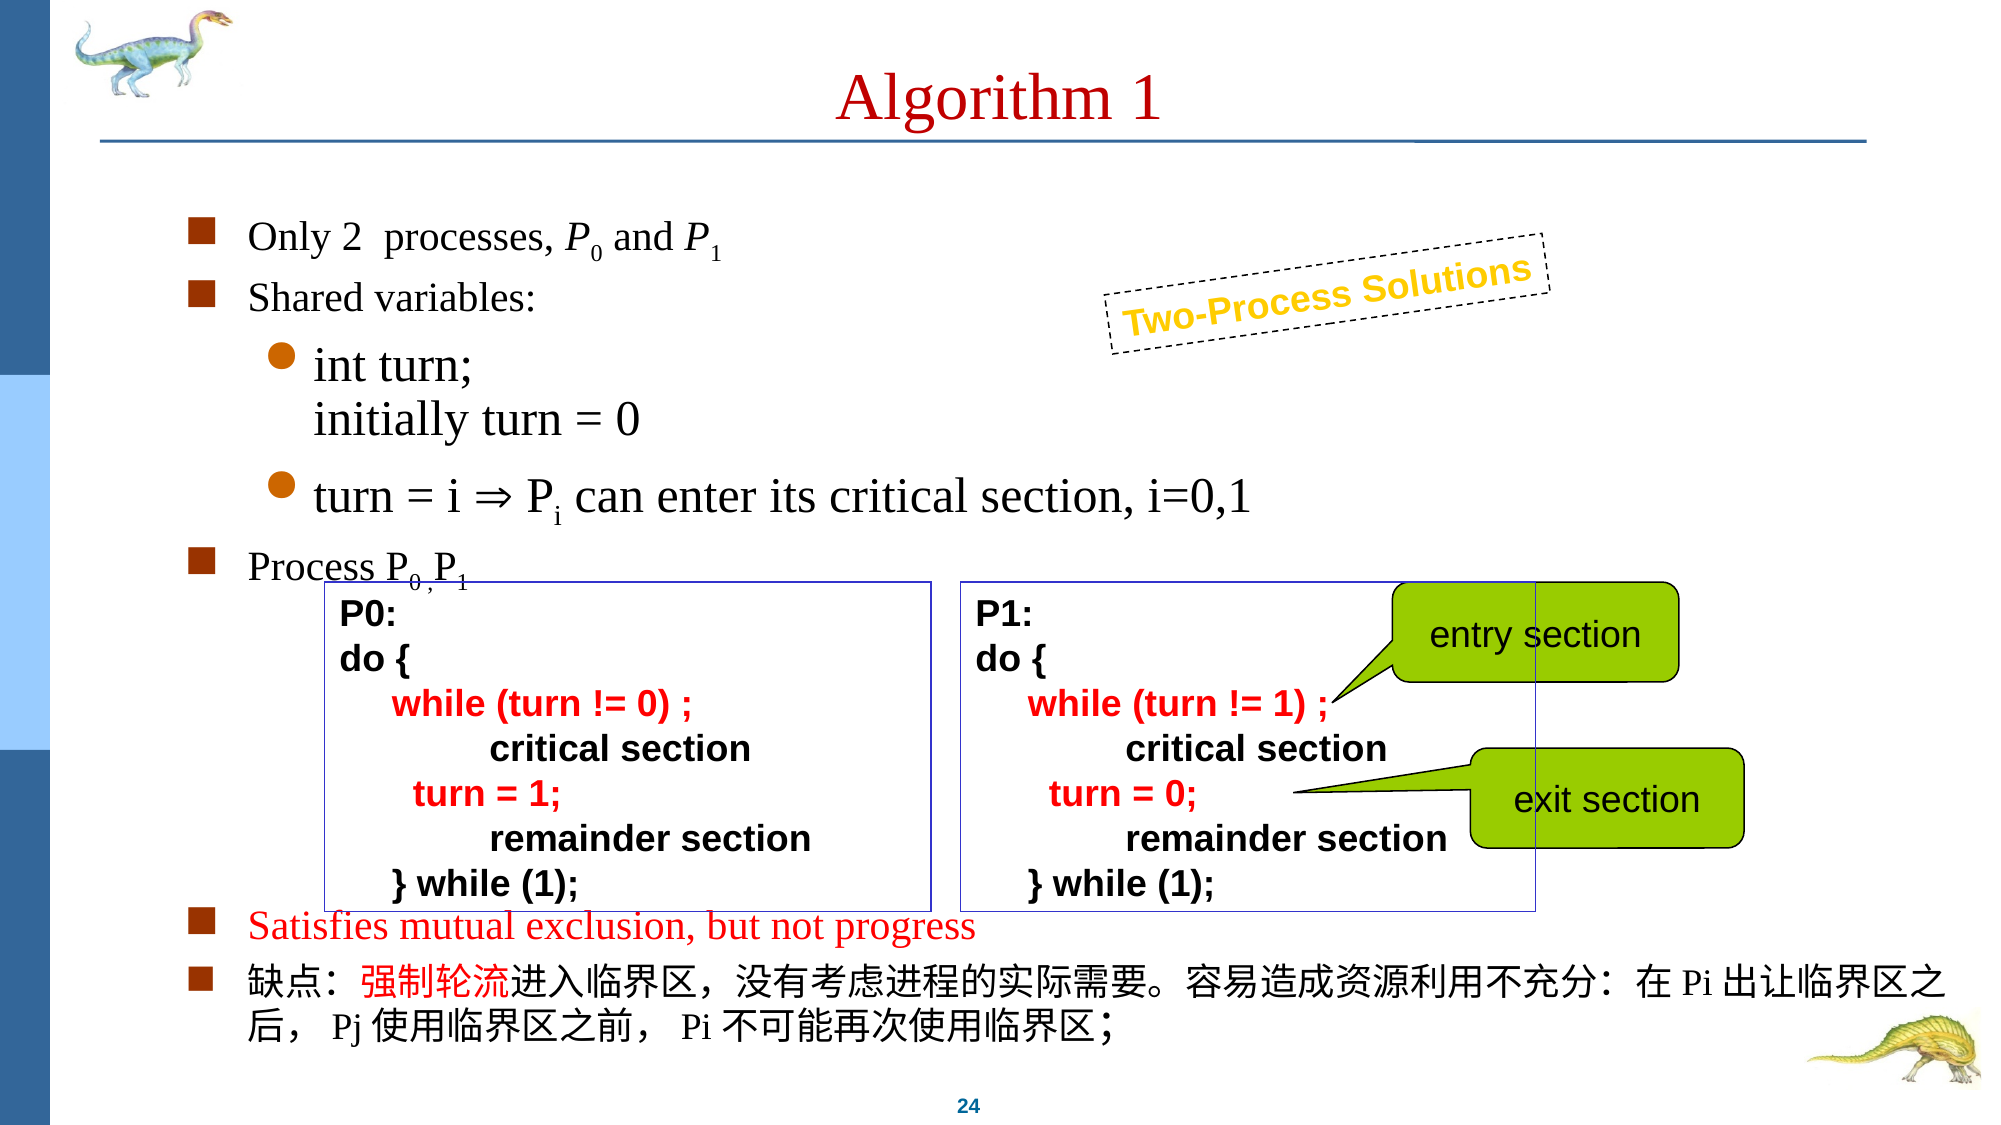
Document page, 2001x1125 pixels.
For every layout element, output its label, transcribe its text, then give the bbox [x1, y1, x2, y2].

list Only 2 processes, P0 and P1 Shared variables: int turn; initially turn = 0 turn = i  Pi can enter its critical section, i=0,1 Process P0 ,P1 Satisfies mutual exclusion, but not progress 缺点：强制轮流进入临界区，没有考虑进程的实际需要。容易造成资源利用不充分：在Pi出让临界区之后，Pj使用临界区之前，Pi不可能再次使用临界区； [176, 202, 1977, 946]
picture [62, 0, 250, 107]
picture [1804, 1007, 1982, 1090]
text_box entry section [1536, 582, 1679, 683]
title Algorithm 1 [99, 45, 1900, 141]
text_box Two-Process Solutions [1104, 233, 1551, 354]
text_box exit section [1536, 748, 1745, 849]
text_box P1: do { while (turn != 1) ; critical section turn = 0; remainder section } while (1); [960, 581, 1536, 912]
text_box P0: do { while (turn != 0) ; critical section turn = 1; remainder section } while (1); [324, 581, 931, 912]
